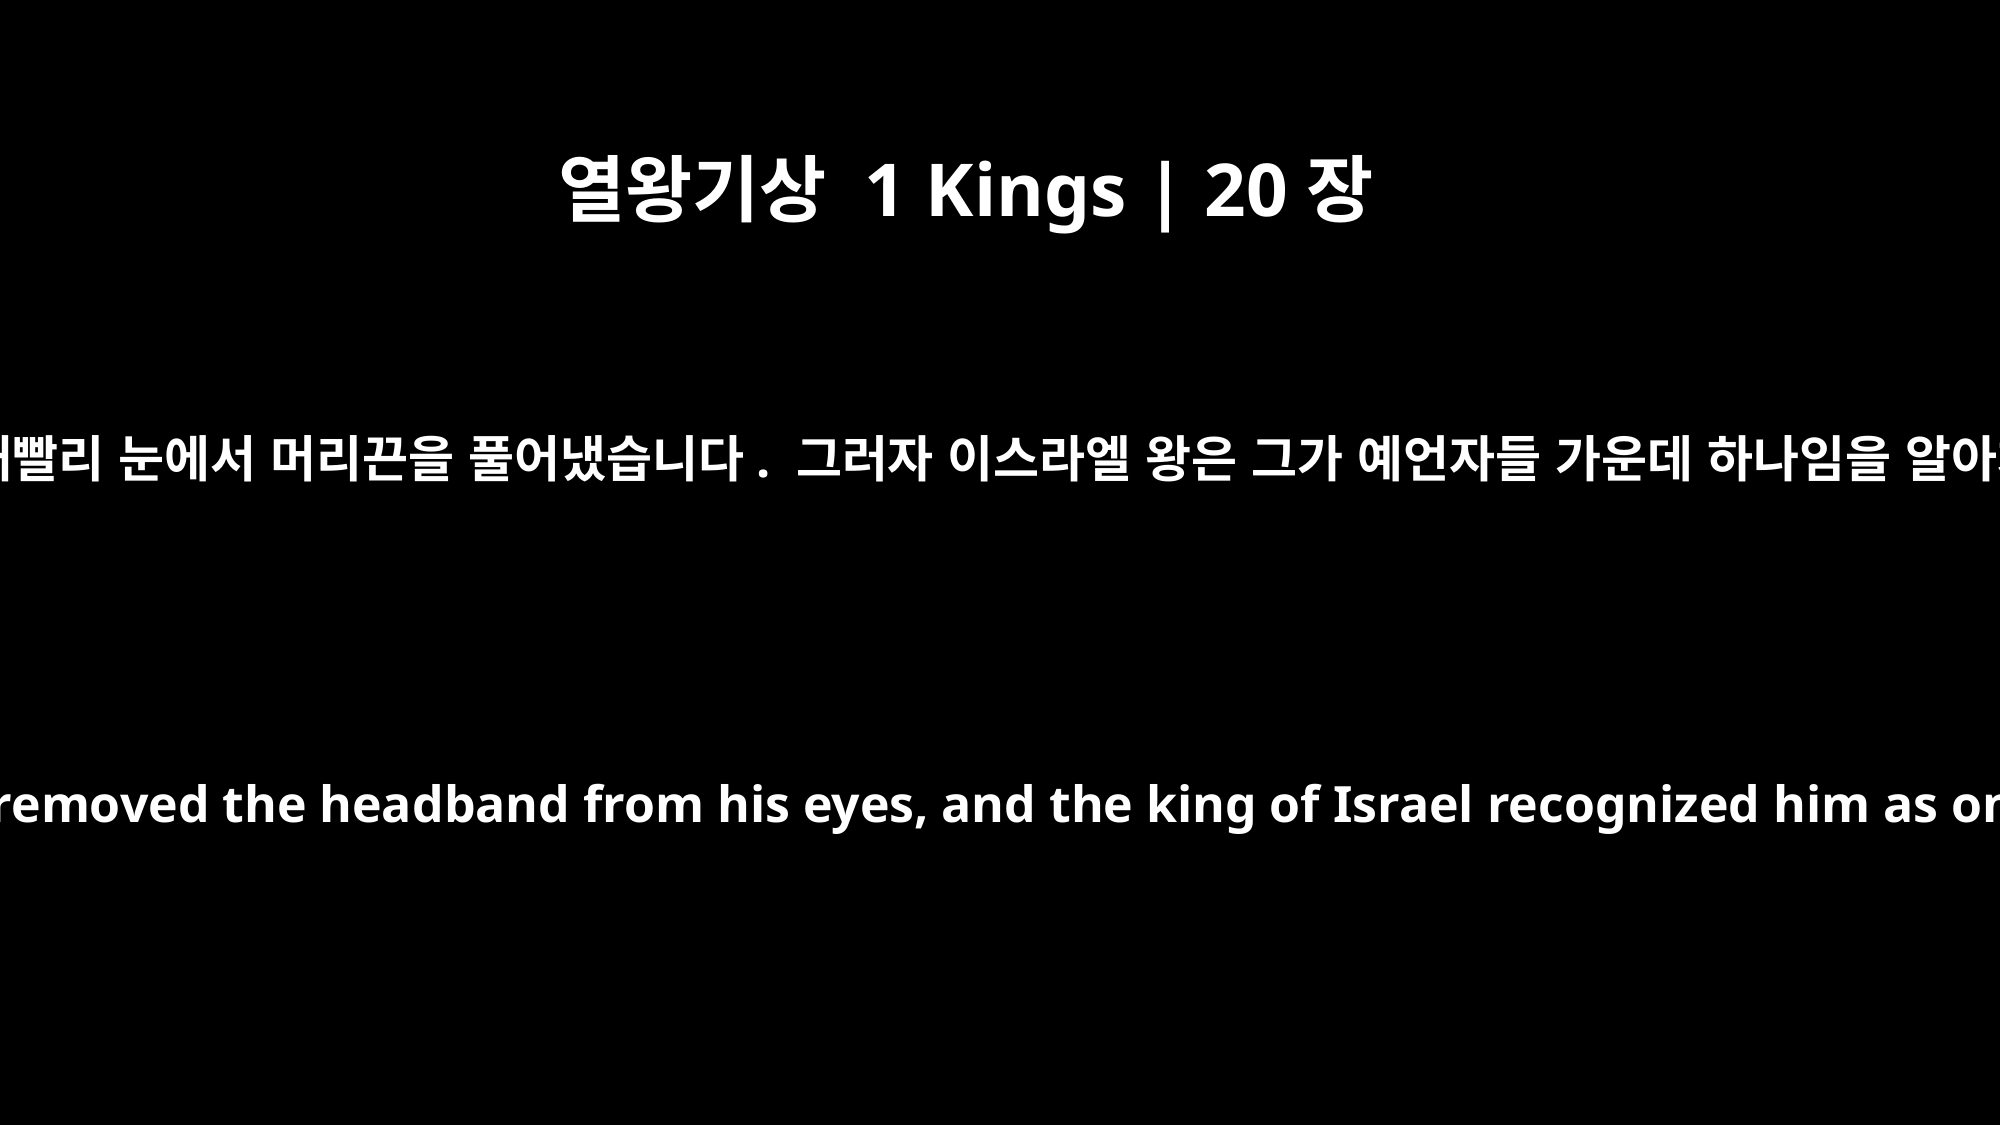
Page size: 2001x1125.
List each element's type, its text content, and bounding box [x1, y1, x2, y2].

text_box 열왕기상 1 Kings | 20장 [543, 136, 1389, 239]
text_box 41 그때 예언자가 재빨리 눈에서 머리끈을 풀어냈습니다. 그러자 이스라엘 왕은 그가 예언자들 가운데 하나임을 알아차렸습니다. [0, 359, 2000, 495]
text_box Then the prophet quickly removed the headband from his eyes, and the king of Israel recognized him as one of the prophets. [0, 764, 2000, 840]
